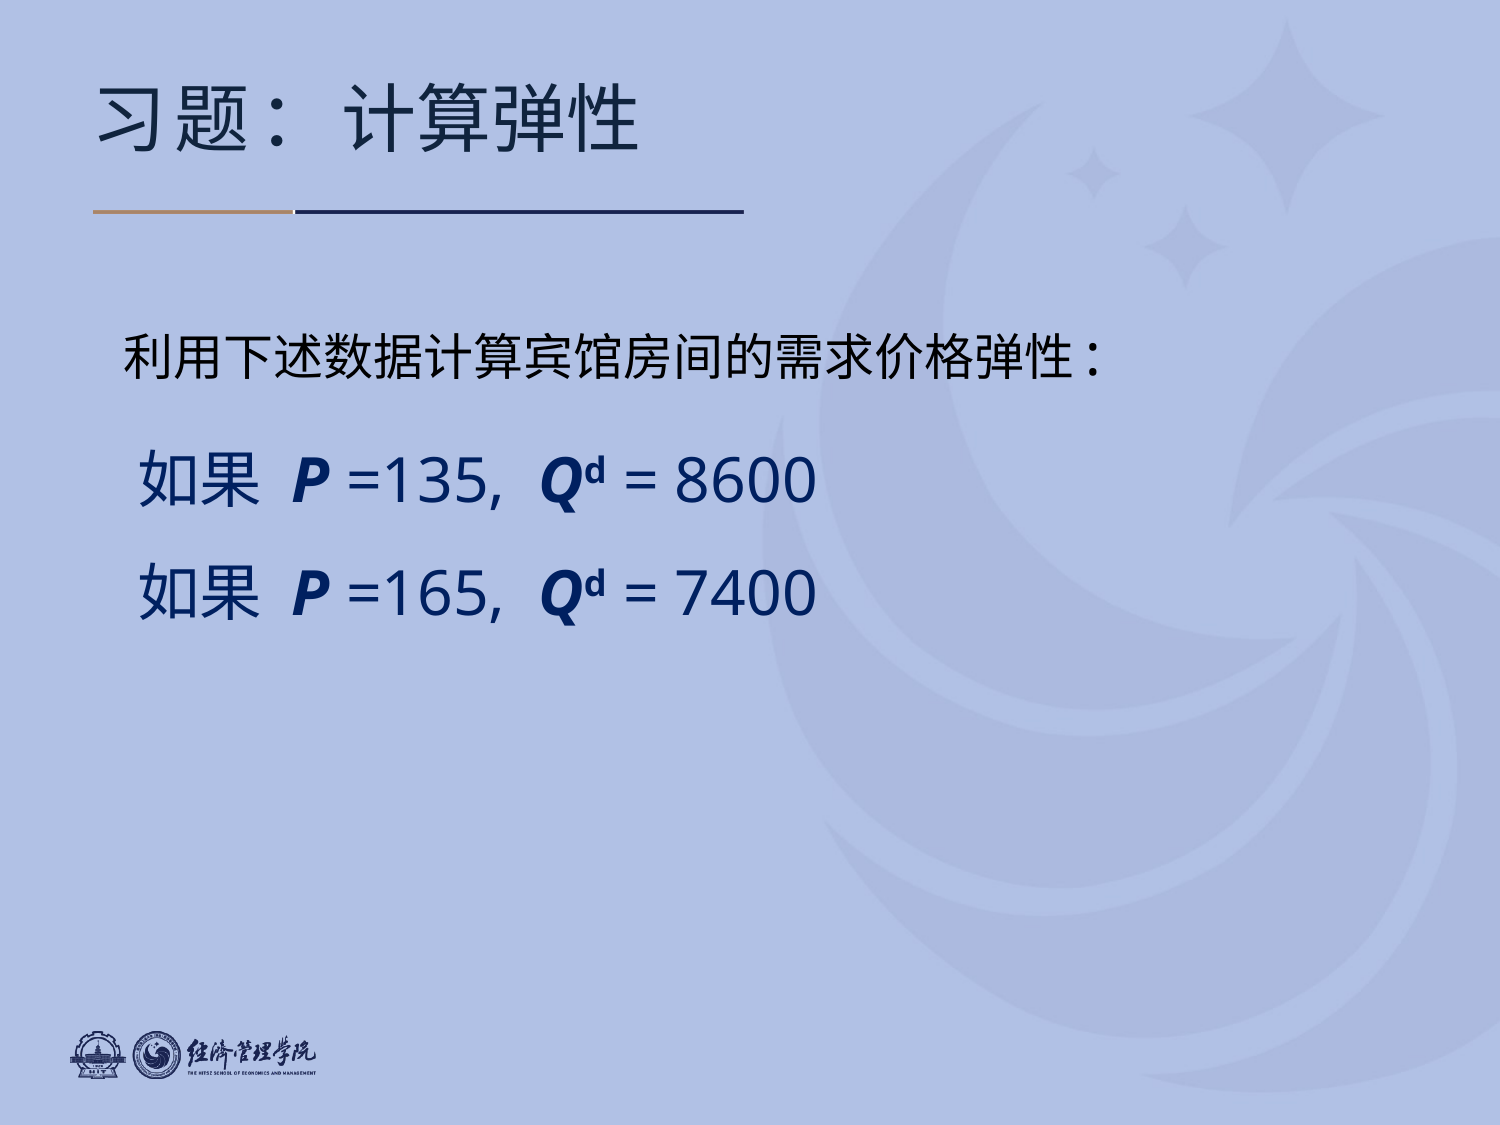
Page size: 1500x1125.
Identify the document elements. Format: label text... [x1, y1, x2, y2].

list 如果 P =135, Qd = 8600 如果 P =165, Qd = 7400 [122, 432, 1371, 640]
title 习题：计算弹性 [76, 37, 1424, 195]
text_box 利用下述数据计算宾馆房间的需求价格弹性: [108, 309, 1368, 395]
picture [0, 0, 1500, 1125]
